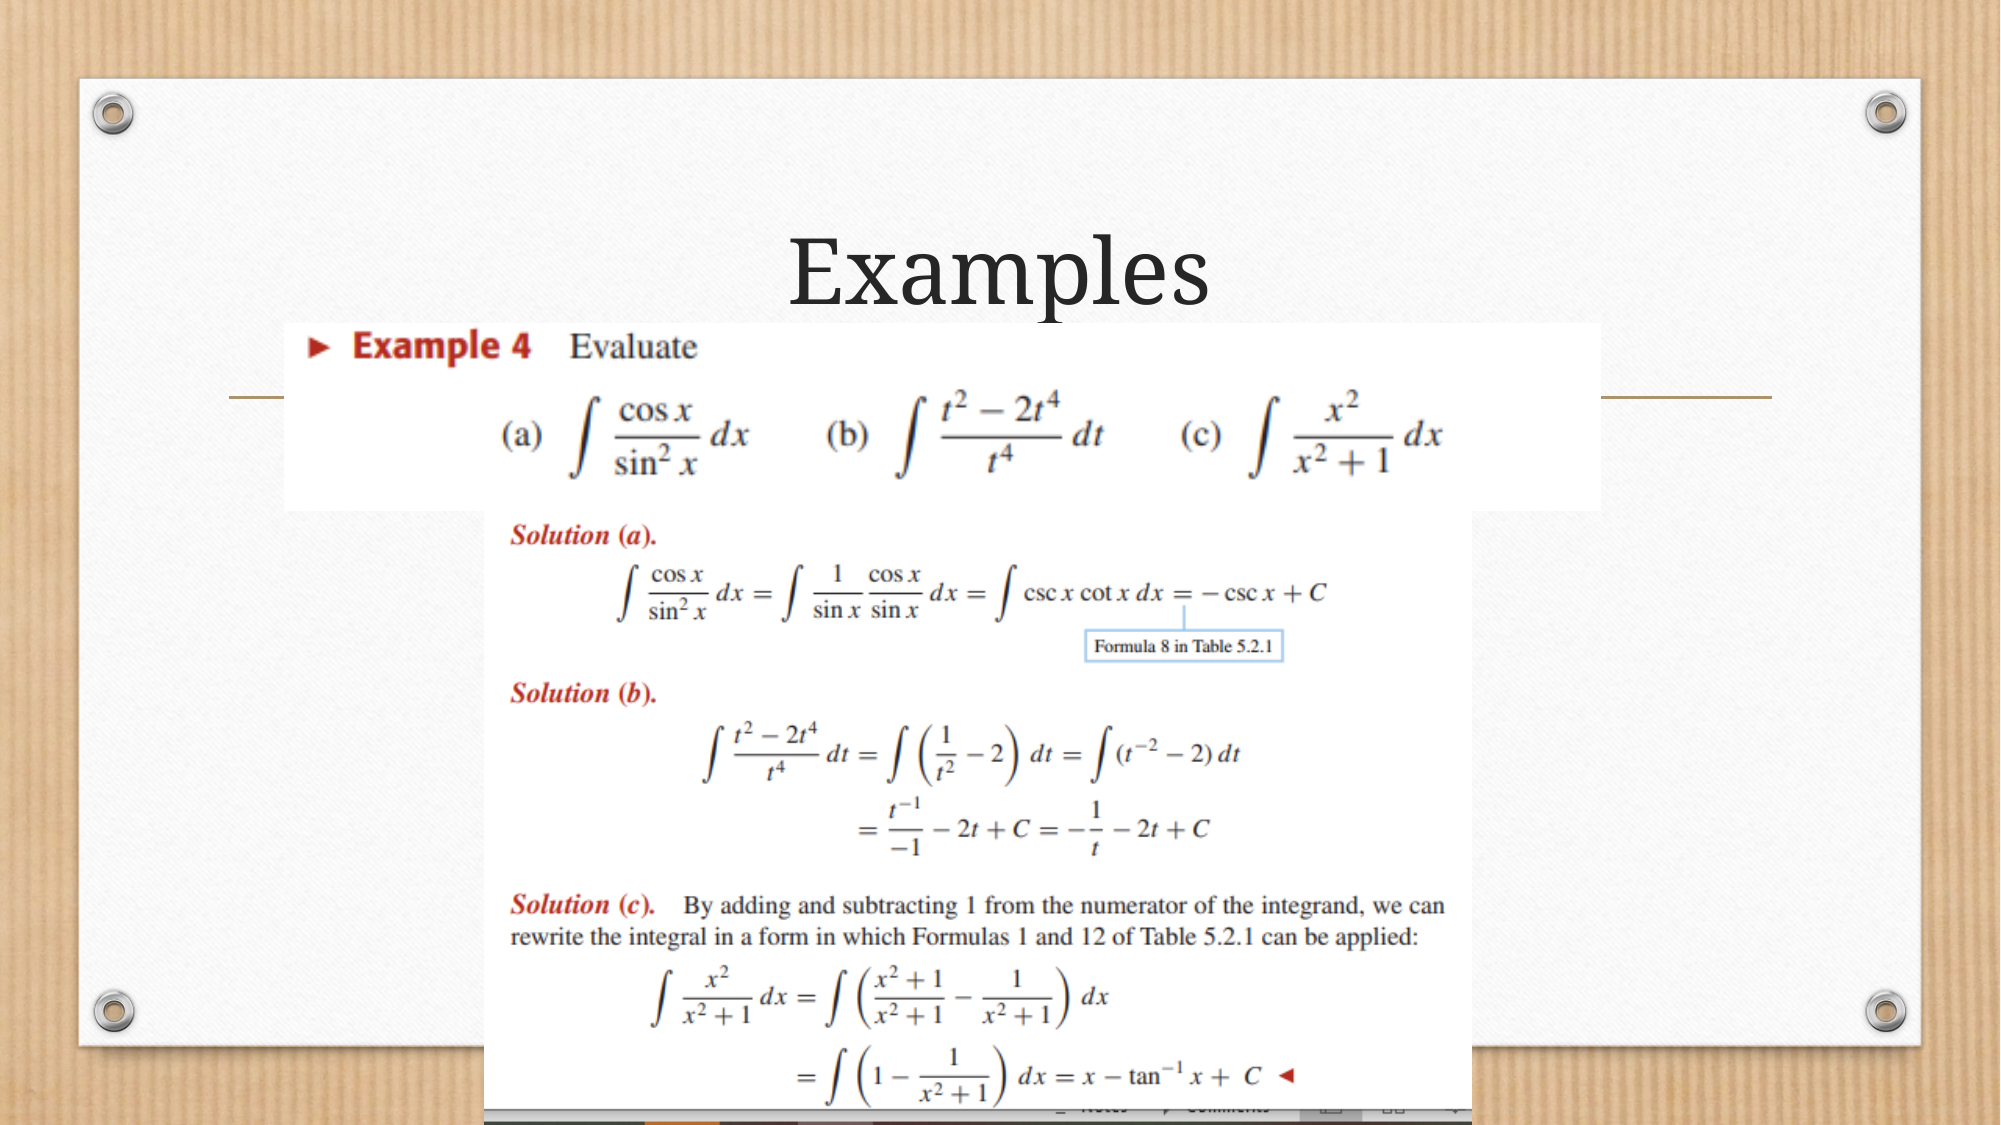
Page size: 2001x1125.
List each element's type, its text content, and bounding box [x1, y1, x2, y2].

picture [0, 0, 2001, 1125]
title Examples [212, 161, 1788, 375]
